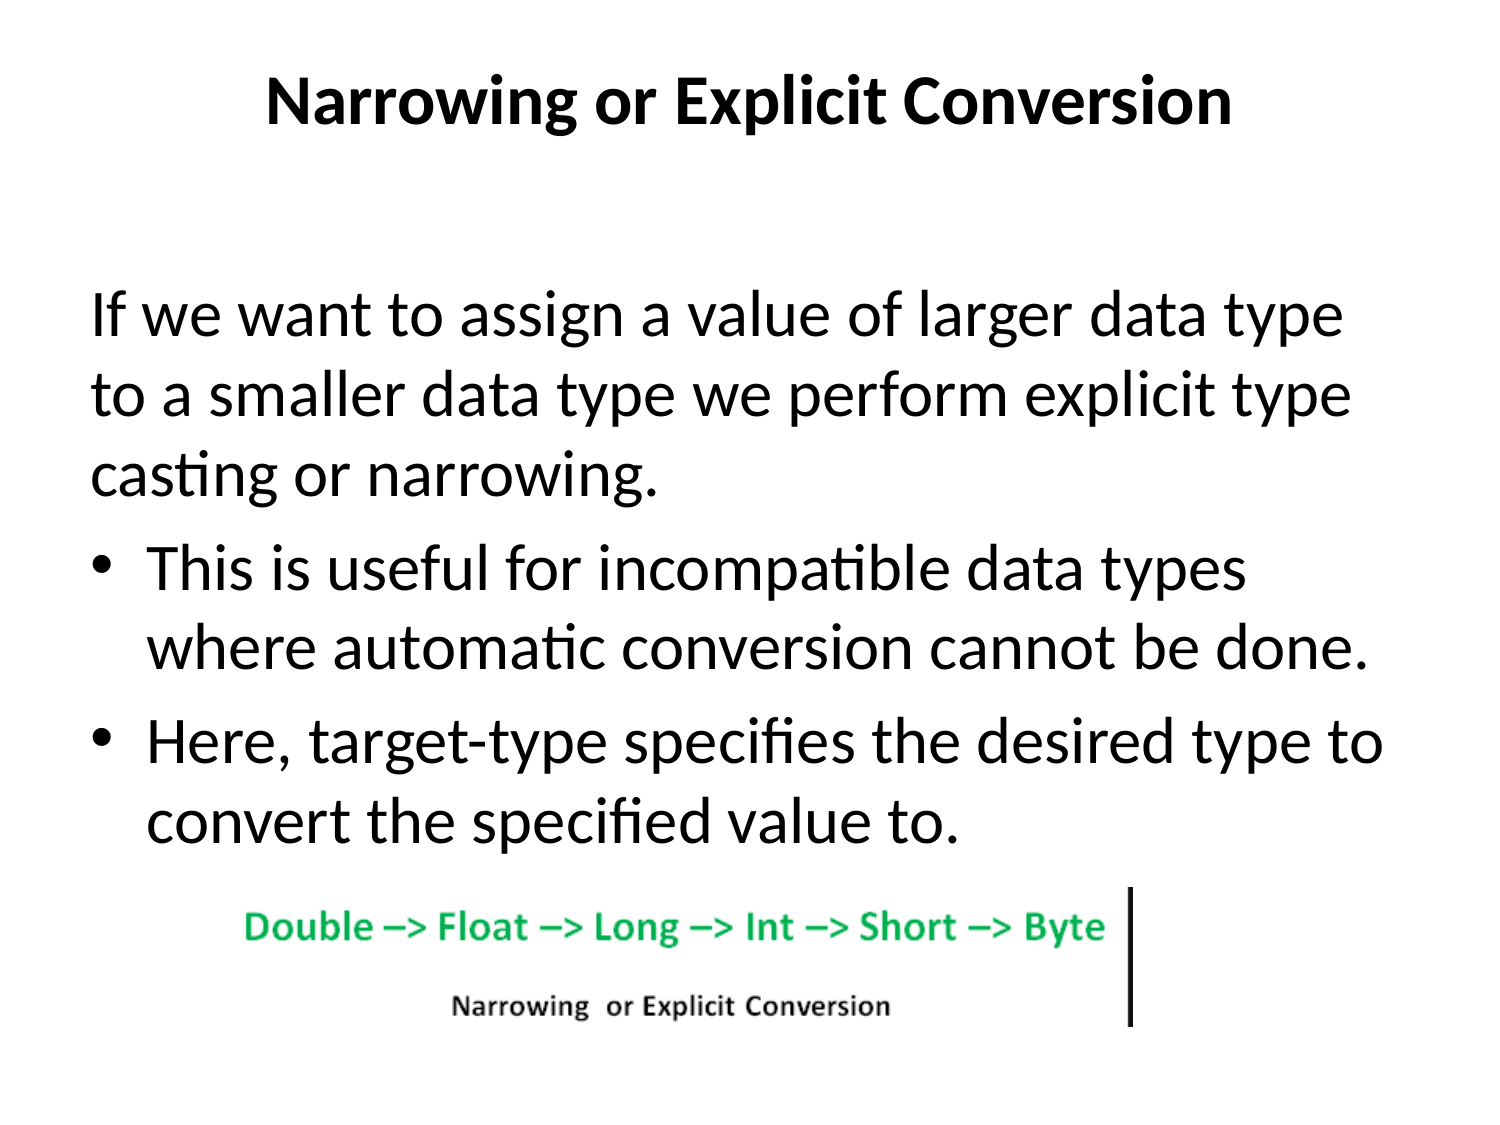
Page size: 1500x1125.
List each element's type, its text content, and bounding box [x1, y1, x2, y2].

picture [237, 887, 1134, 1027]
title Narrowing or Explicit Conversion [75, 45, 1425, 233]
list If we want to assign a value of larger data type to a smaller data type we perform explicit type casting or narrowing. This is useful for incompatible data types where automatic conversion cannot be done. Here, target-type specifies the desired type to convert the specified value to. [75, 262, 1425, 1005]
